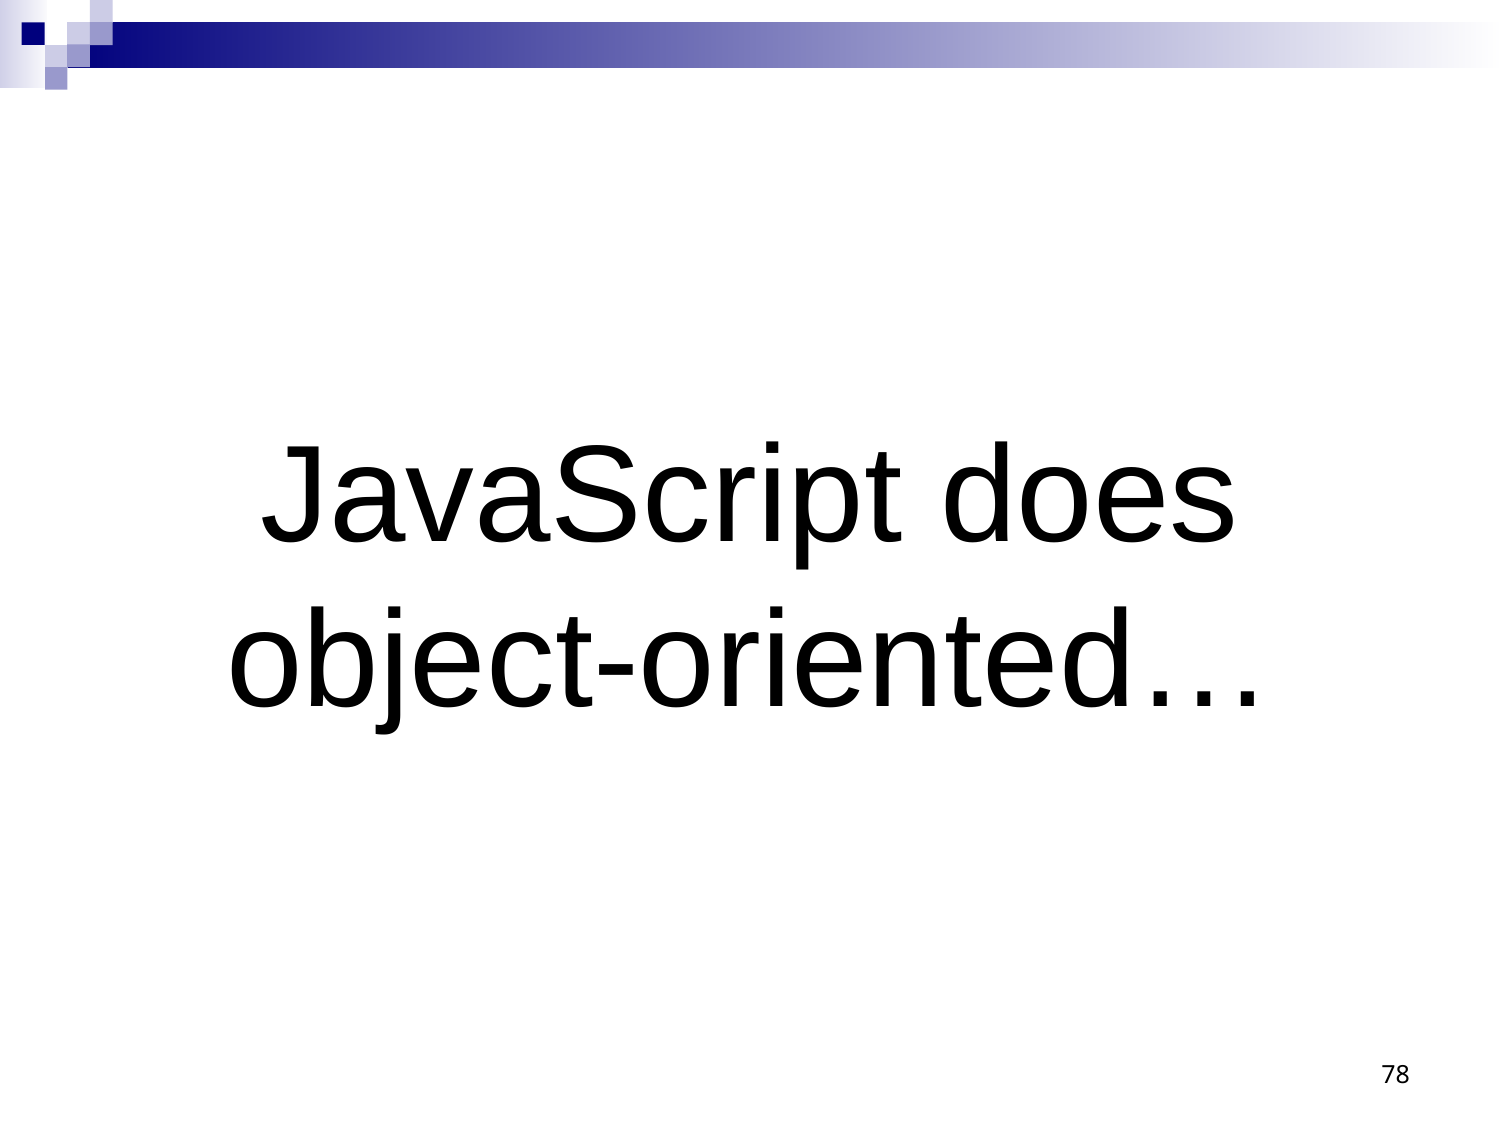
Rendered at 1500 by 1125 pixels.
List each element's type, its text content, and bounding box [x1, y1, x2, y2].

slide_number 78 [1074, 1024, 1426, 1101]
title JavaScript does object-oriented… [75, 75, 1425, 1063]
